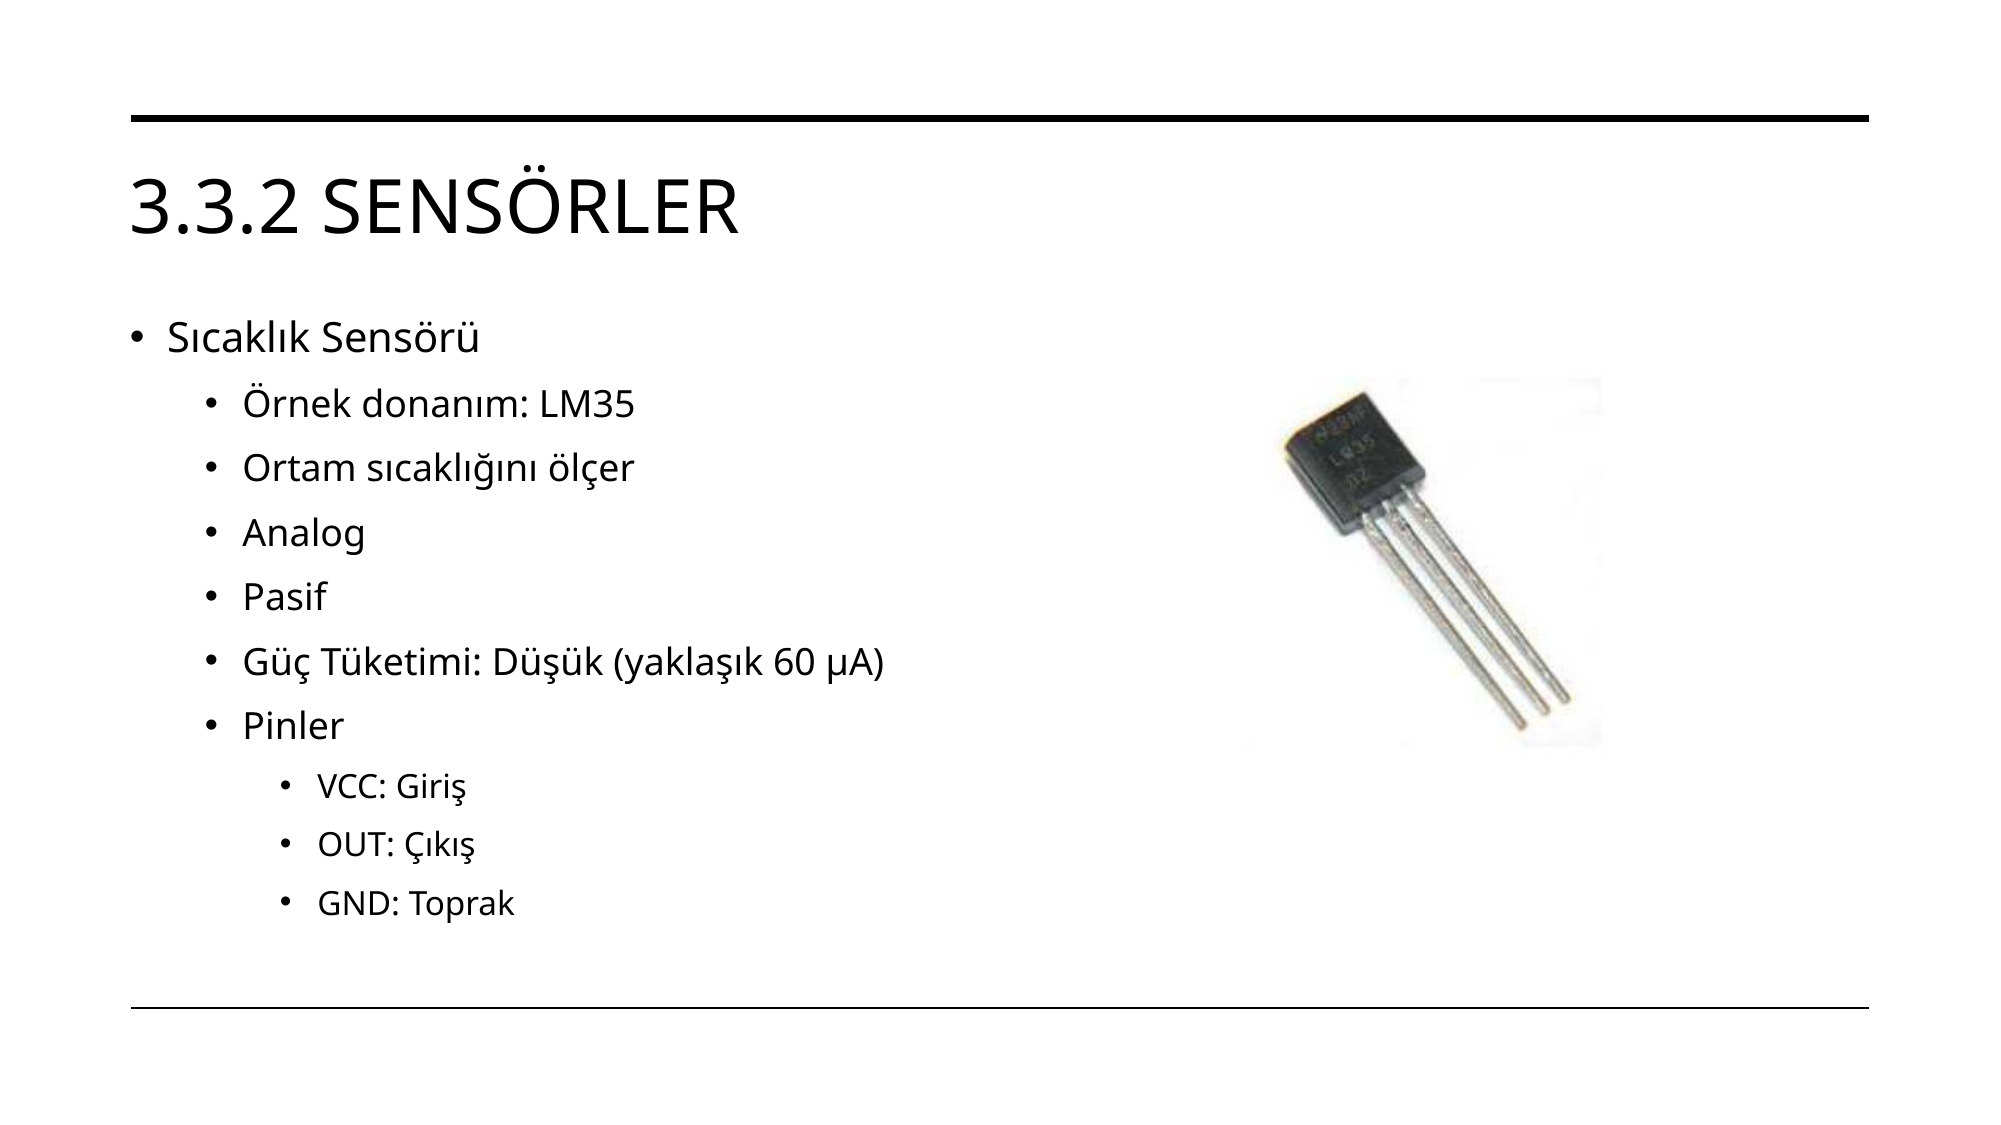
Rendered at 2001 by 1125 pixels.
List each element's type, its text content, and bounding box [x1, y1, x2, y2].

title 3.3.2 Sensörler [114, 151, 1869, 257]
list Sıcaklık Sensörü Örnek donanım: LM35 Ortam sıcaklığını ölçer Analog Pasif Güç Tüketimi: Düşük (yaklaşık 60 µA) Pinler VCC: Giriş OUT: Çıkış GND: Toprak [114, 293, 968, 973]
picture [1231, 367, 1623, 758]
